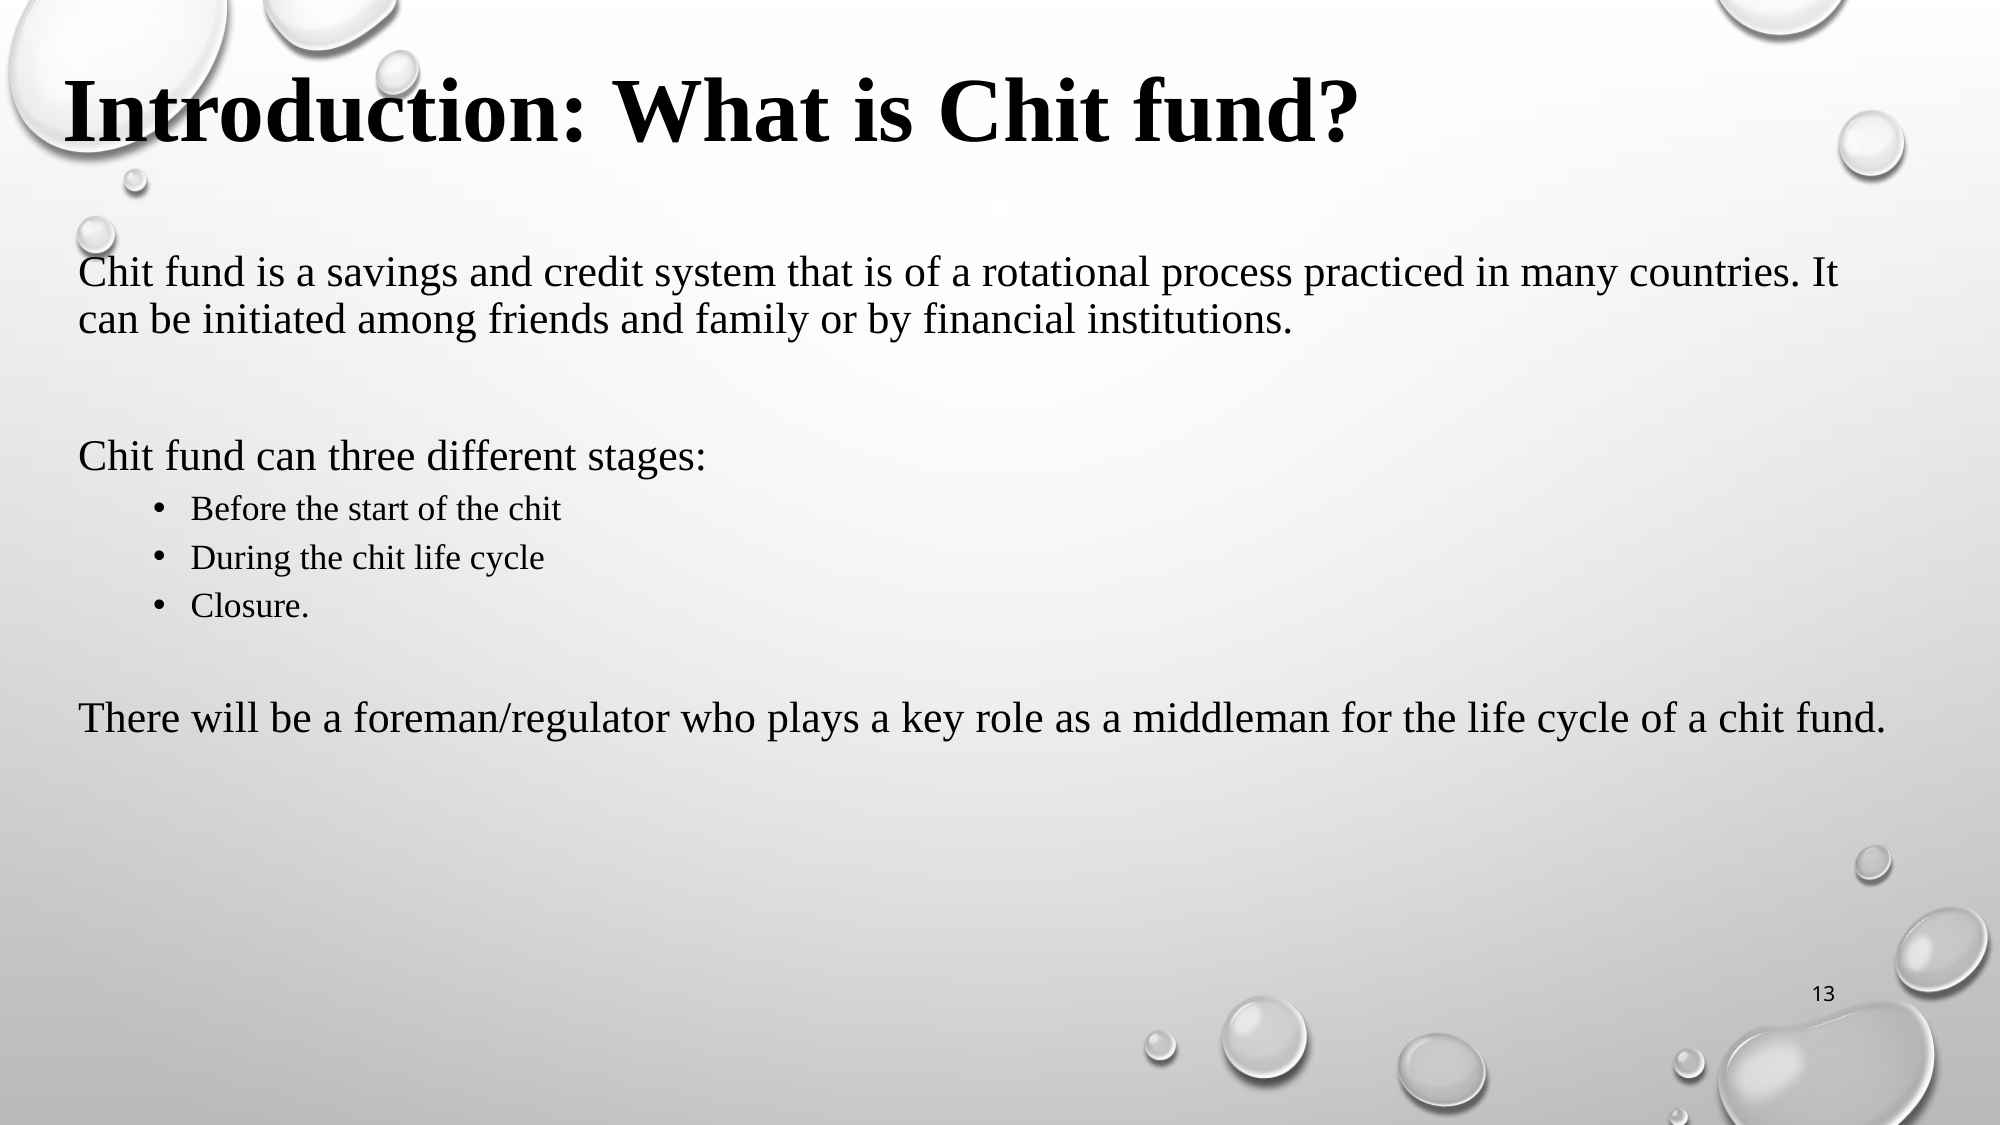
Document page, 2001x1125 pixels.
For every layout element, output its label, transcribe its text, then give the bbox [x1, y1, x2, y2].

picture [0, 0, 2000, 1125]
text_box Introduction: What is Chit fund? [47, 3, 1686, 221]
slide_number 13 [1724, 965, 1851, 1025]
text_box Chit fund is a savings and credit system that is of a rotational process practiced in many countries. It can be initiated among friends and family or by financial institutions. Chit fund can three different stages: Before the start of the chit During the chit life cycle Closure. There will be a foreman/regulator who plays a key role as a middleman for the life cycle of a chit fund. [63, 241, 1920, 1035]
